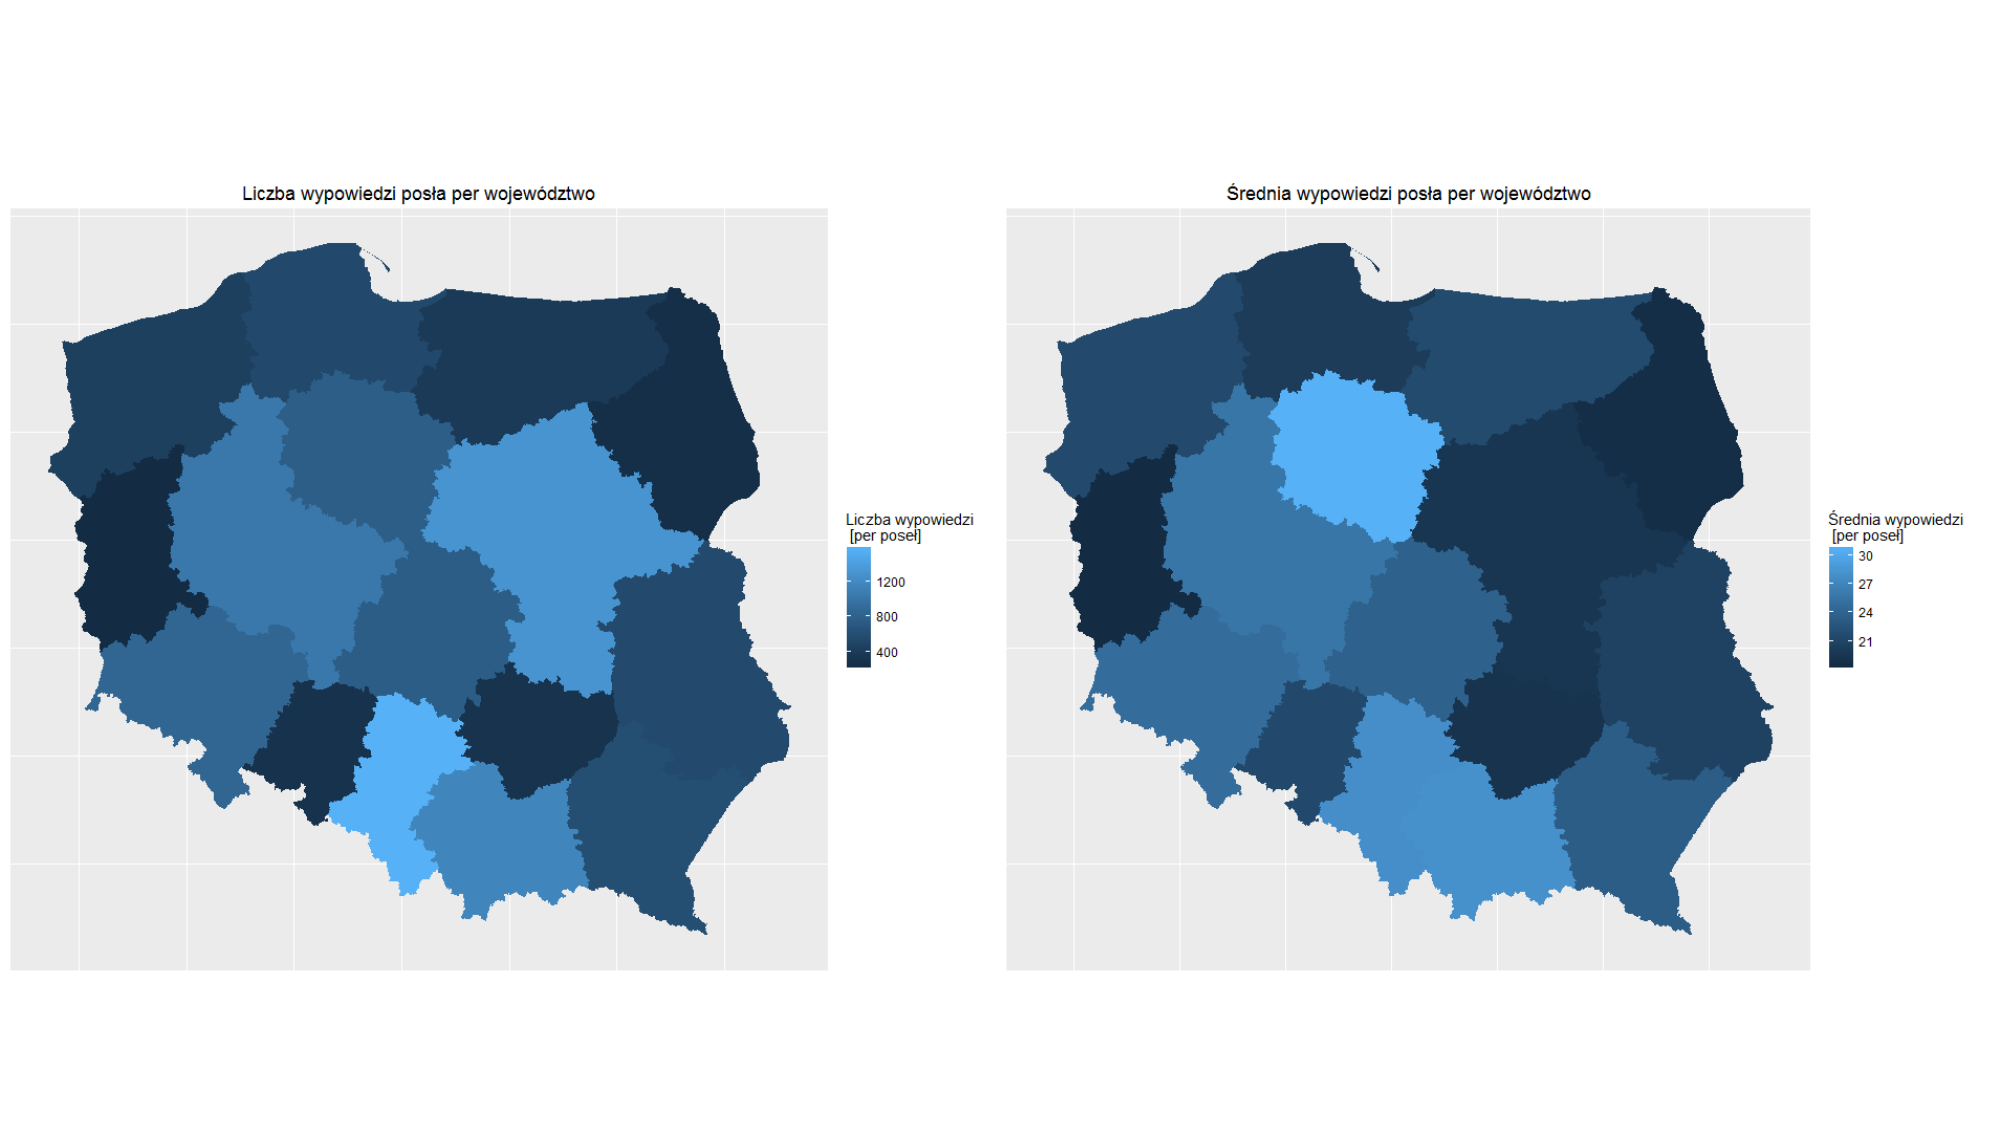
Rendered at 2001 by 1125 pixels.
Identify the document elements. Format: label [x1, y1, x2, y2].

picture [995, 177, 2000, 982]
list [0, 177, 995, 982]
